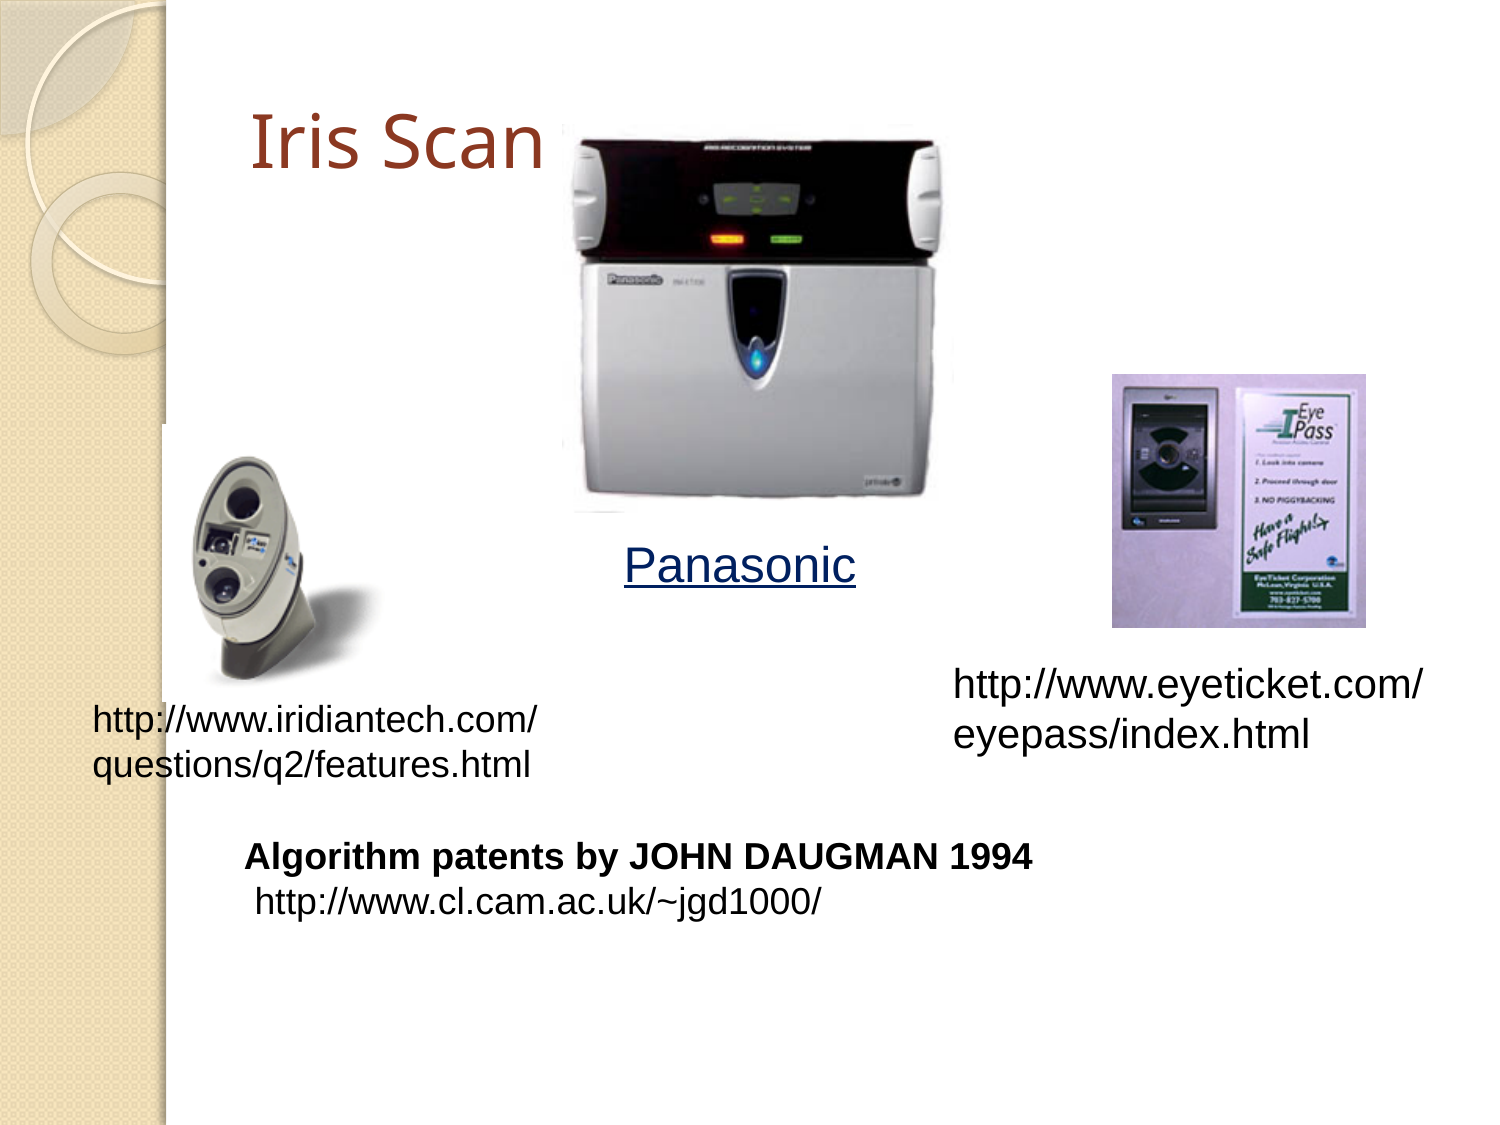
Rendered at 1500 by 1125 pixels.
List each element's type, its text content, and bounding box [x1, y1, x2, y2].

text_box Panasonic [608, 524, 872, 600]
text_box Algorithm patents by JOHN DAUGMAN 1994 http://www.cl.cam.ac.uk/~jgd1000/ [229, 824, 1049, 930]
picture [1112, 374, 1366, 629]
text_box http://www.eyeticket.com/ eyepass/index.html [938, 649, 1439, 765]
picture [562, 124, 954, 513]
title Iris Scan [235, 45, 1466, 233]
text_box http://www.iridiantech.com/ questions/q2/features.html [77, 687, 553, 793]
picture [162, 424, 388, 702]
